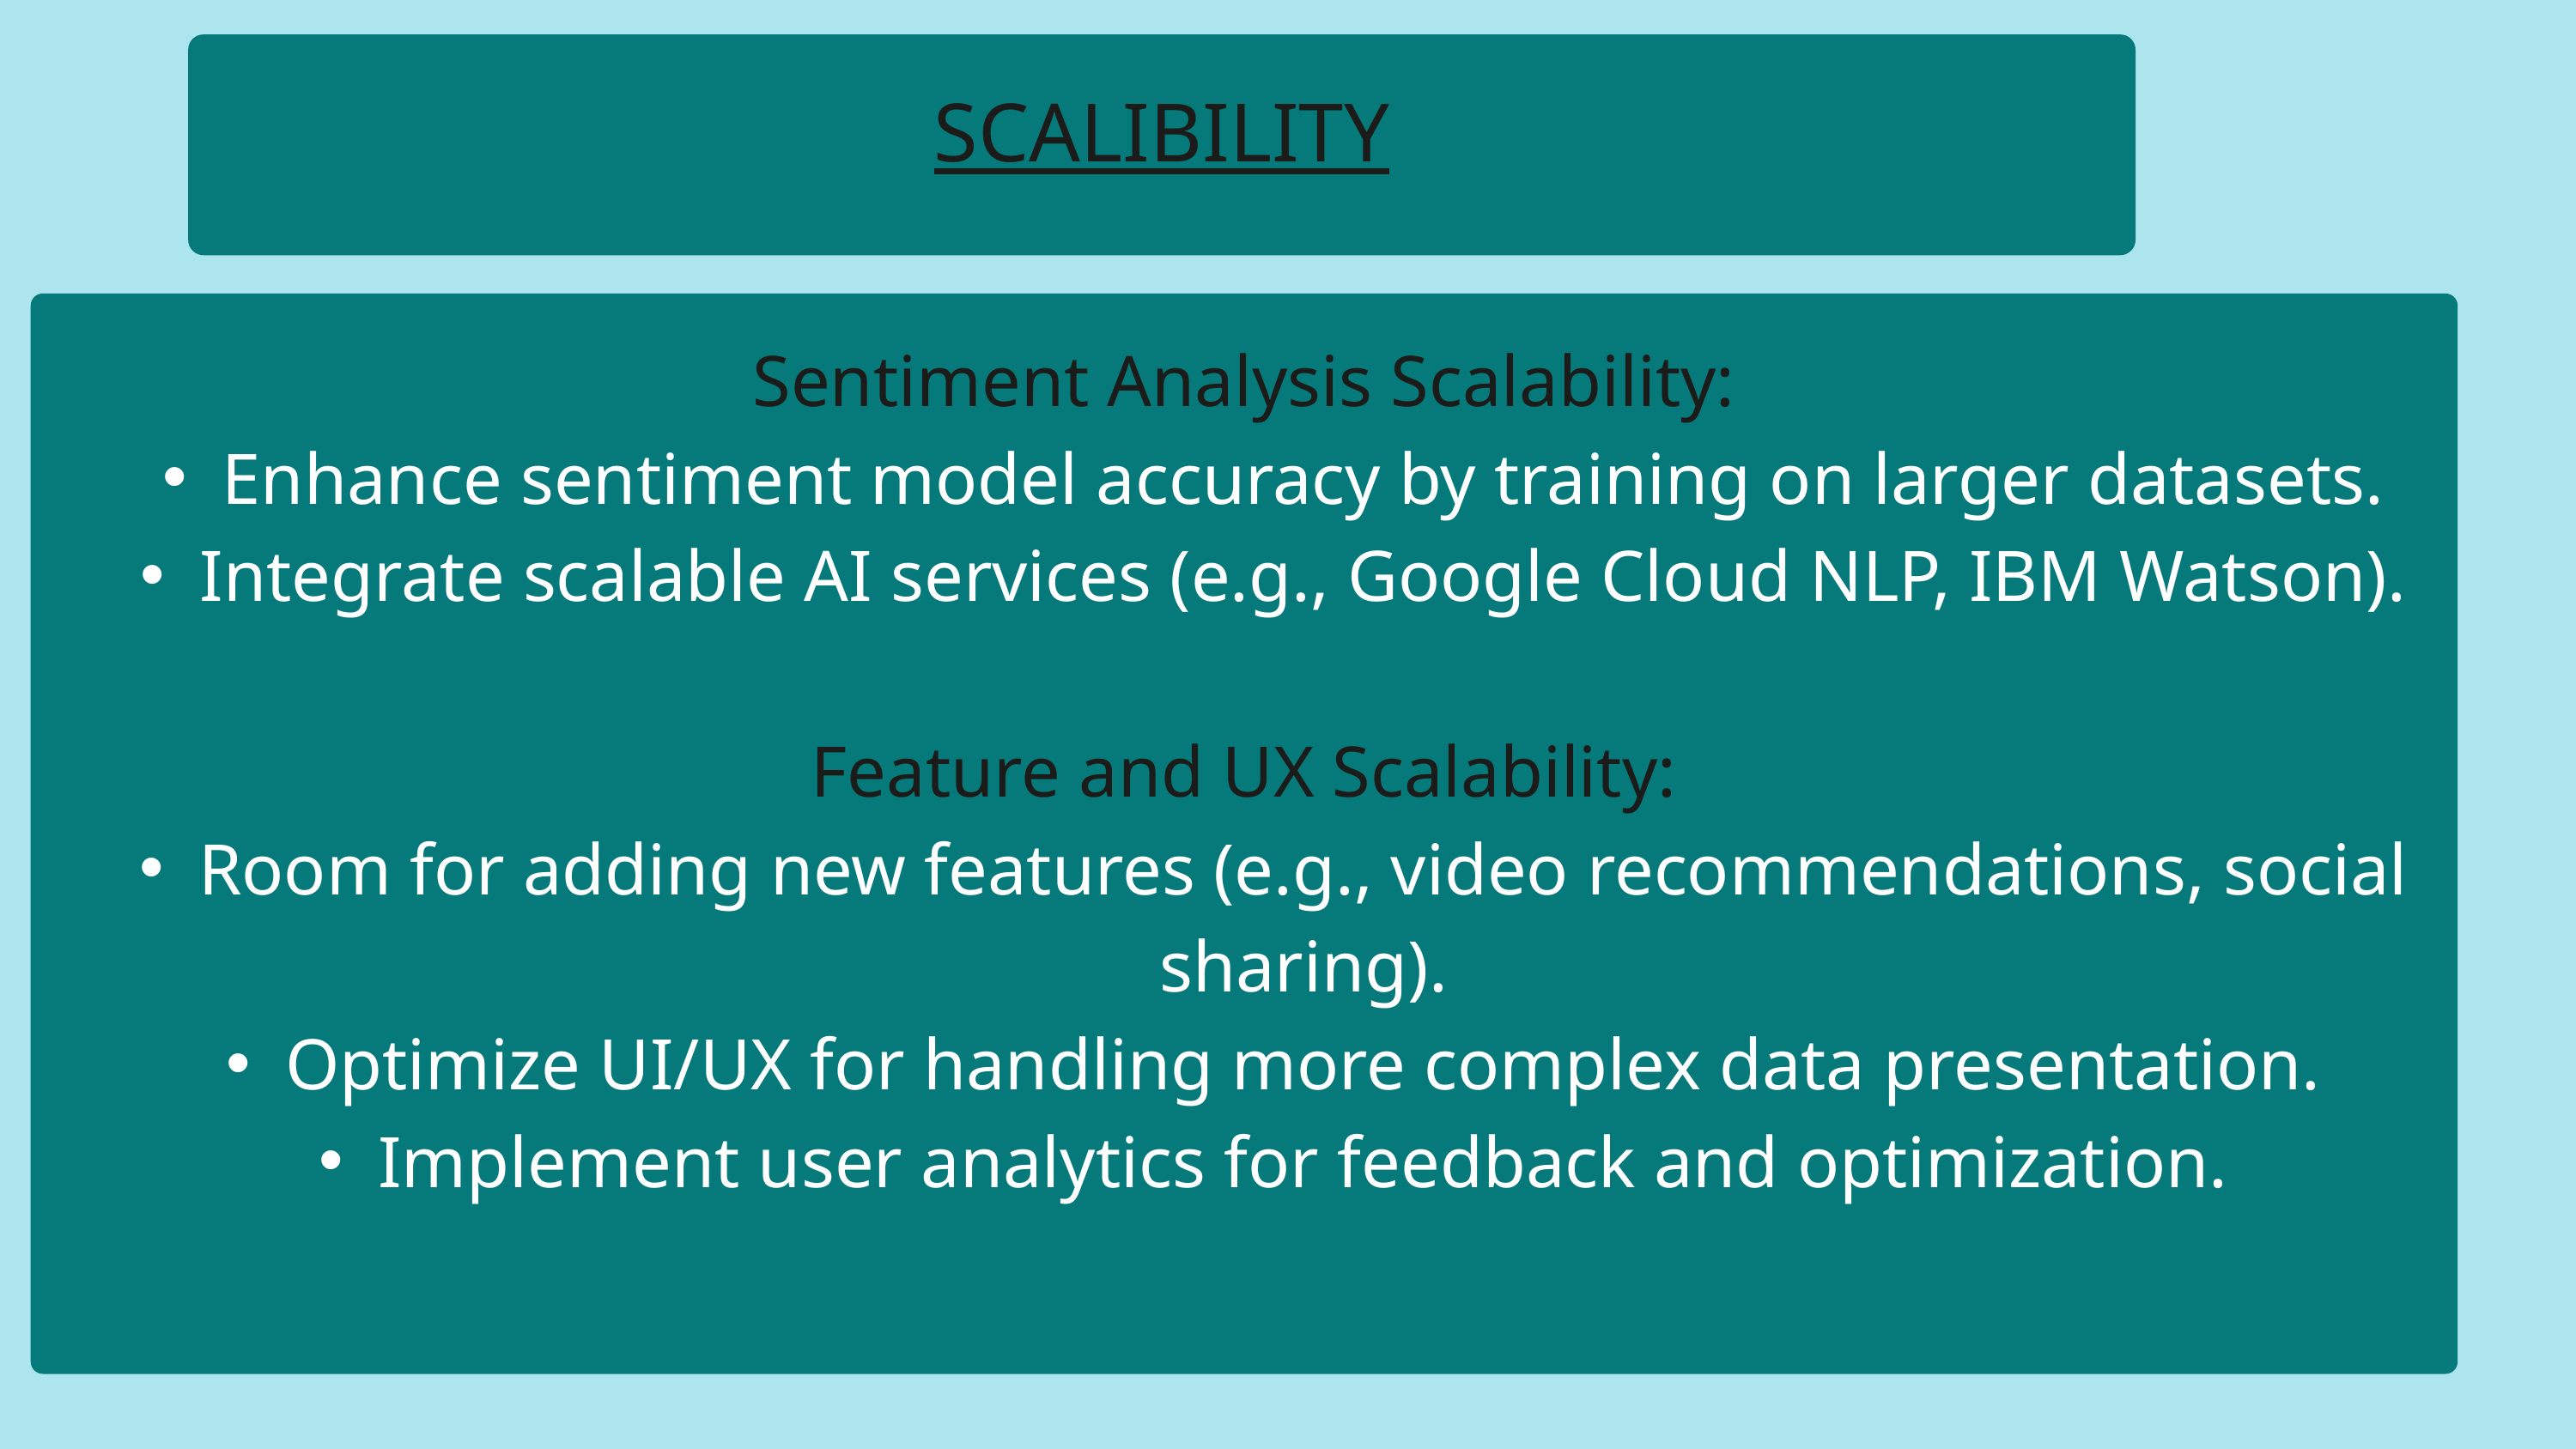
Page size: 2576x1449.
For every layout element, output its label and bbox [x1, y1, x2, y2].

text_box [30, 293, 2458, 1374]
text_box [187, 33, 2136, 256]
